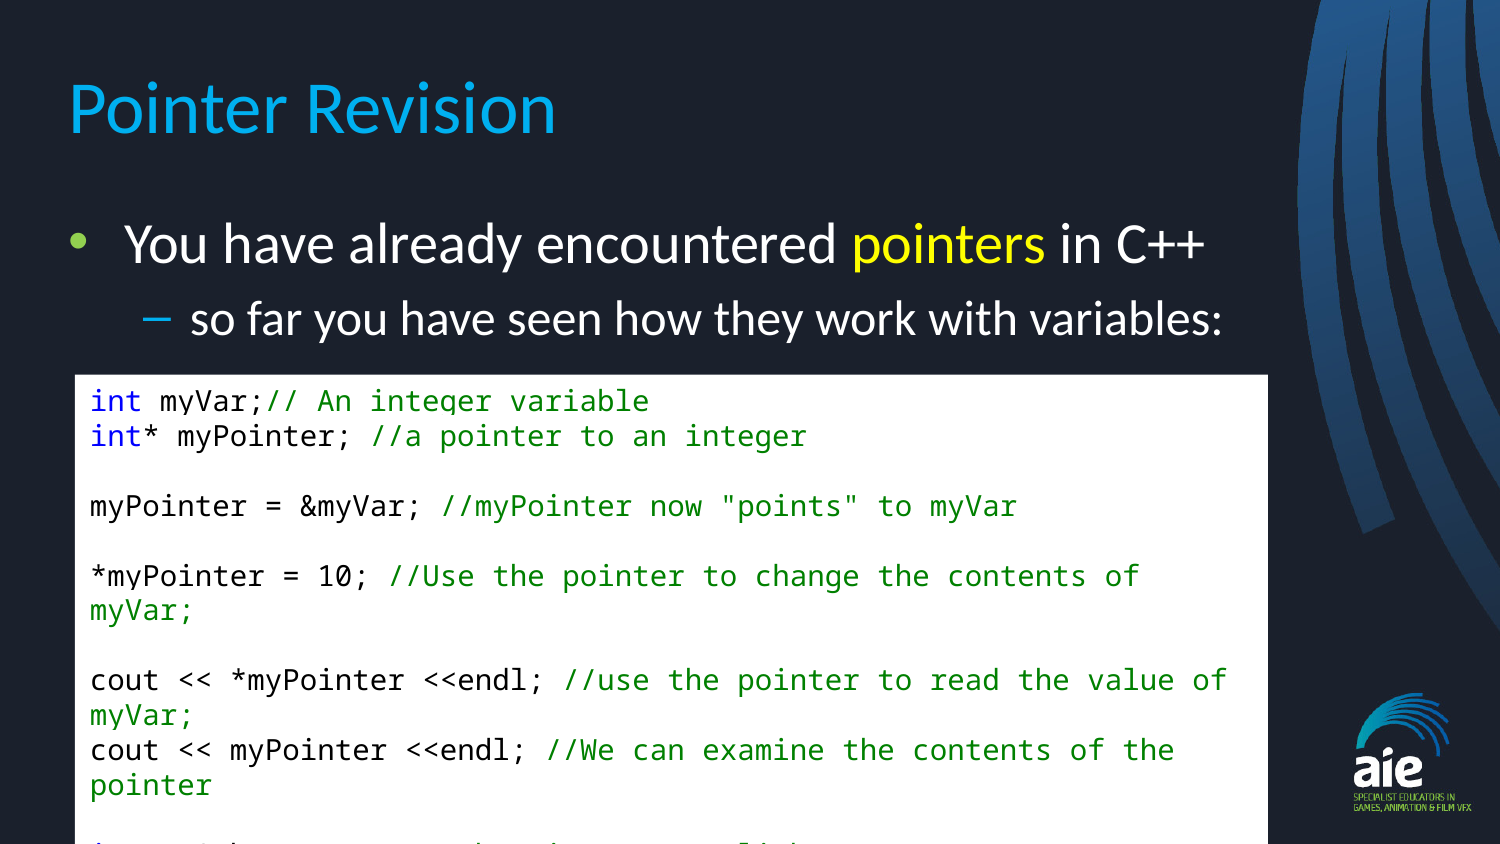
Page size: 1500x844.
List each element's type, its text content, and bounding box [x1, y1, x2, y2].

list You have already encountered pointers in C++ so far you have seen how they work with variables: [53, 197, 1329, 753]
picture [0, 0, 1500, 844]
text_box int myVar;// An integer variable int* myPointer; //a pointer to an integer myPointer = &myVar; //myPointer now "points" to myVar *myPointer = 10; //Use the pointer to change the contents of myVar; cout << *myPointer <<endl; //use the pointer to read the value of myVar; cout << myPointer <<endl; //We can examine the contents of the pointer int myOtherVar;// Another integer varliabe myPointer = &myOtherVar; //myPointer now "points" to myOtherVar [74, 374, 1268, 844]
title Pointer Revision [53, 33, 1425, 175]
